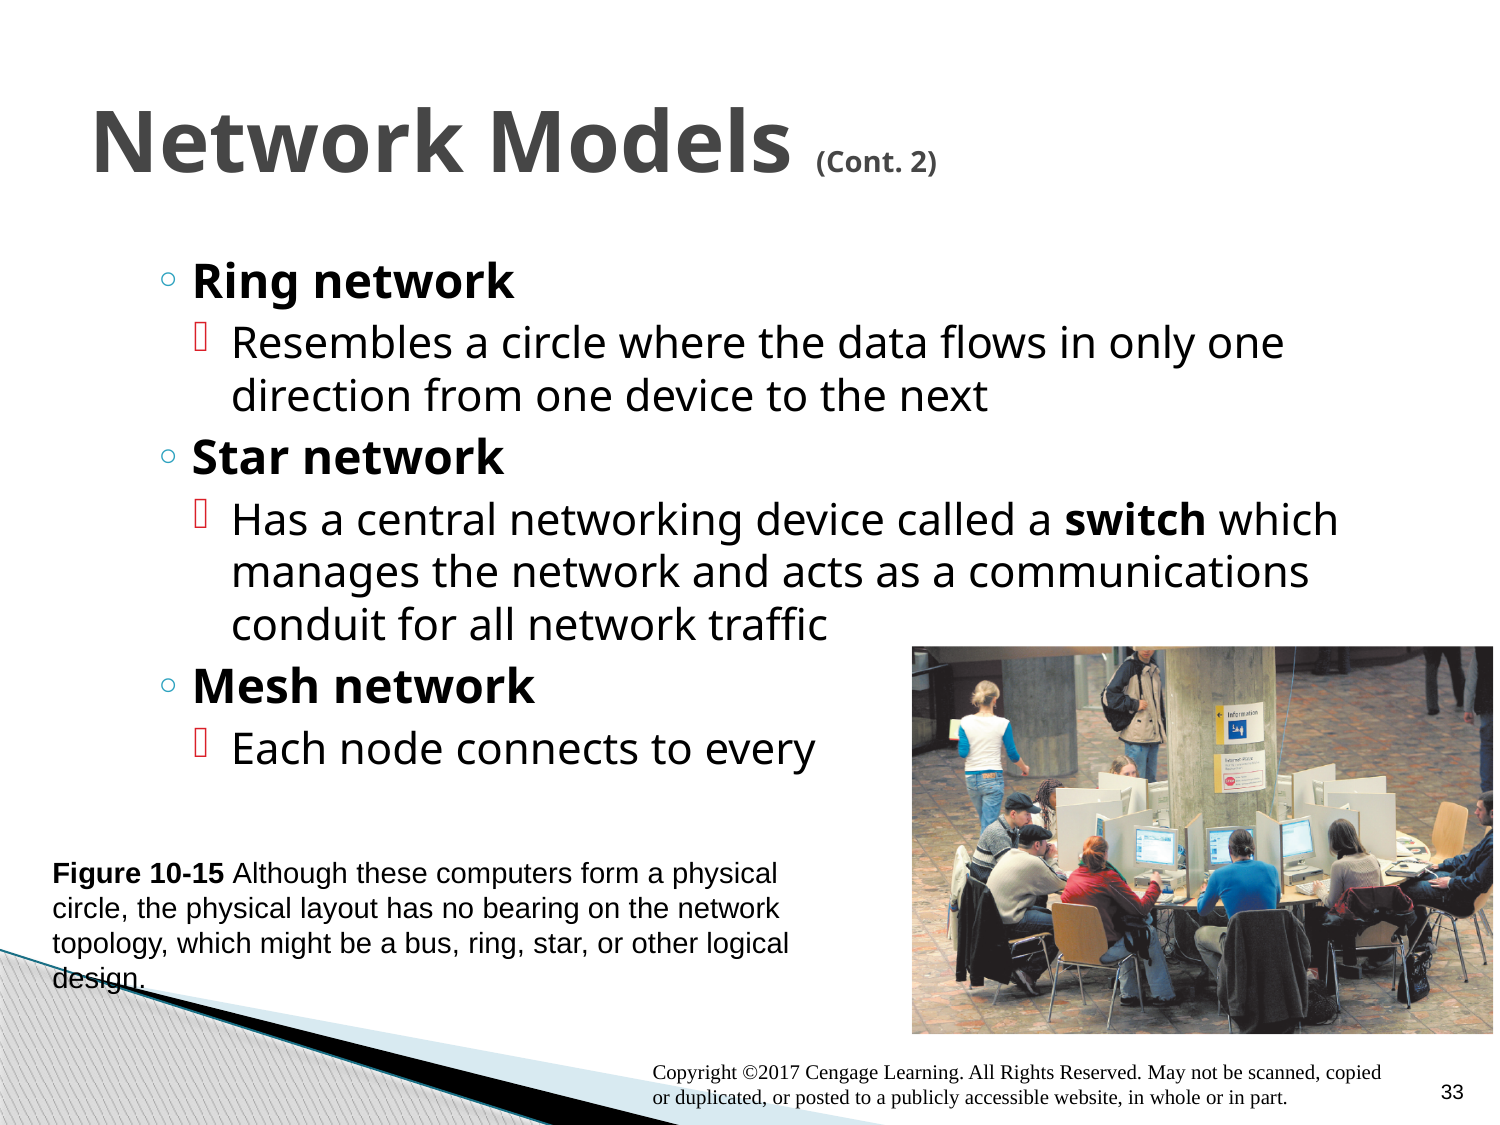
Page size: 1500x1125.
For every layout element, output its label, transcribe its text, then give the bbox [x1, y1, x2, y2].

slide_number 33 [1418, 1051, 1479, 1112]
list Ring network Resembles a circle where the data flows in only one direction from one device to the next Star network Has a central networking device called a switch which manages the network and acts as a communications conduit for all network traffic Mesh network Each node connects to every other node [75, 243, 1425, 986]
title Network Models (Cont. 2) [75, 45, 1425, 233]
picture [910, 643, 1495, 1035]
text_box Figure 10-15 Although these computers form a physical circle, the physical layout has no bearing on the network topology, which might be a bus, ring, star, or other logical design. [37, 846, 875, 1002]
